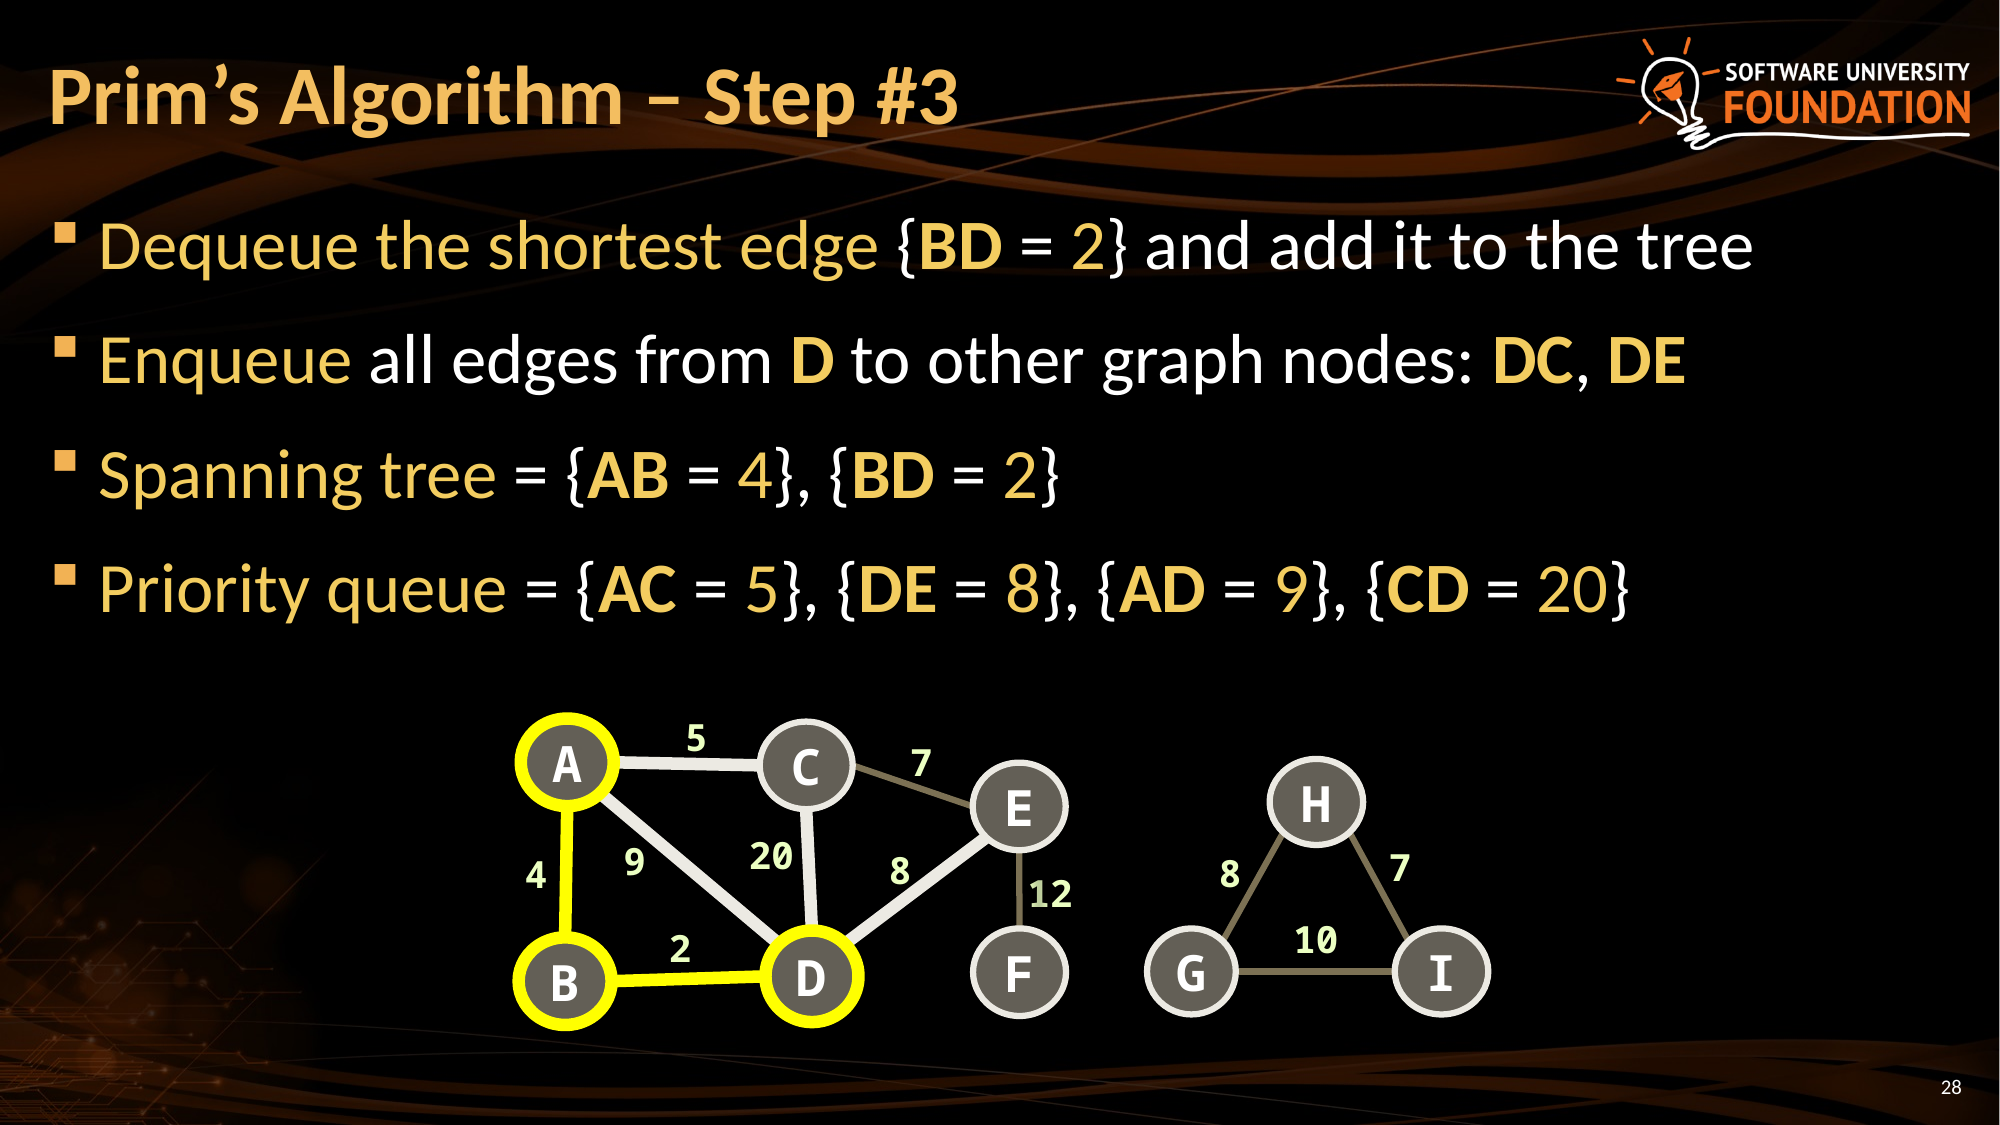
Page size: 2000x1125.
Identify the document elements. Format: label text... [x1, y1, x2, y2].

list Dequeue the shortest edge {BD = 2} and add it to the tree Enqueue all edges from D to other graph nodes: DC, DE Spanning tree = {AB = 4}, {BD = 2} Priority queue = {AC = 5}, {DE = 8}, {AD = 9}, {CD = 20} [31, 188, 1968, 1103]
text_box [510, 706, 1489, 1025]
picture [0, 0, 2000, 1125]
title Prim’s Algorithm – Step #3 [30, 6, 1602, 189]
